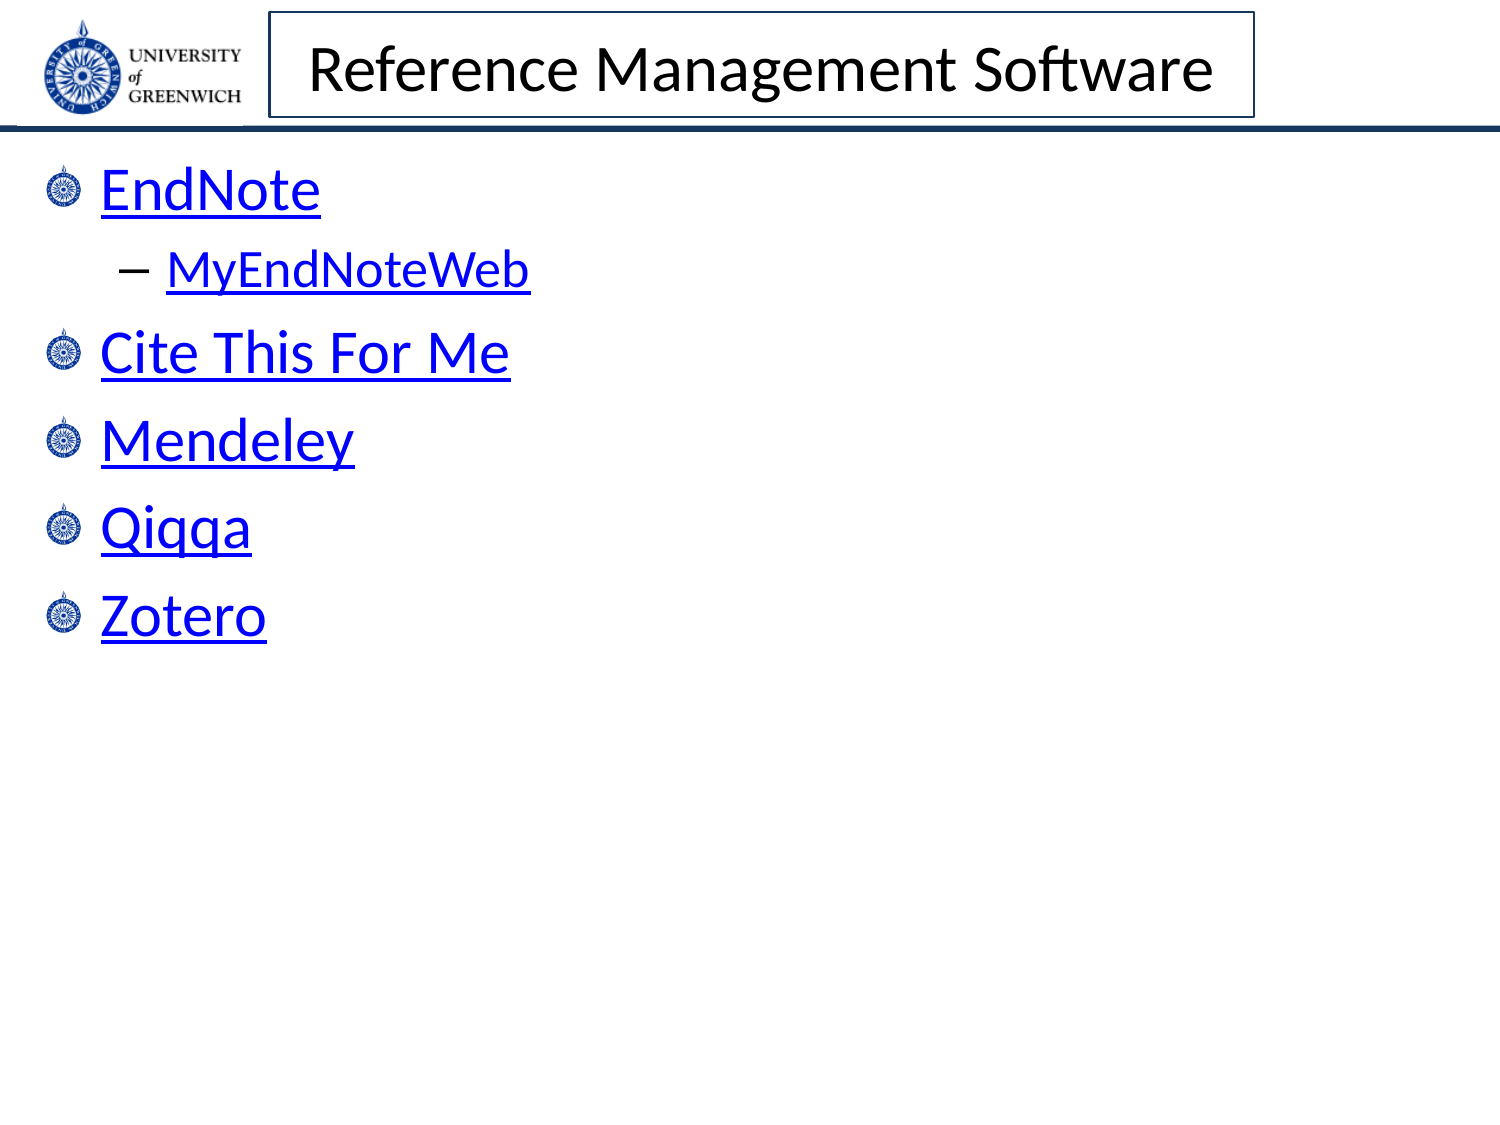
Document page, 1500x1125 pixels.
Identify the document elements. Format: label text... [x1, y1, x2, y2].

picture [44, 414, 83, 459]
picture [44, 589, 83, 634]
picture [44, 326, 83, 371]
picture [17, 14, 243, 126]
list EndNote MyEndNoteWeb Cite This For Me Mendeley Qiqqa Zotero [29, 140, 1471, 1044]
picture [44, 501, 83, 546]
picture [44, 163, 83, 208]
title Reference Management Software [268, 11, 1255, 118]
